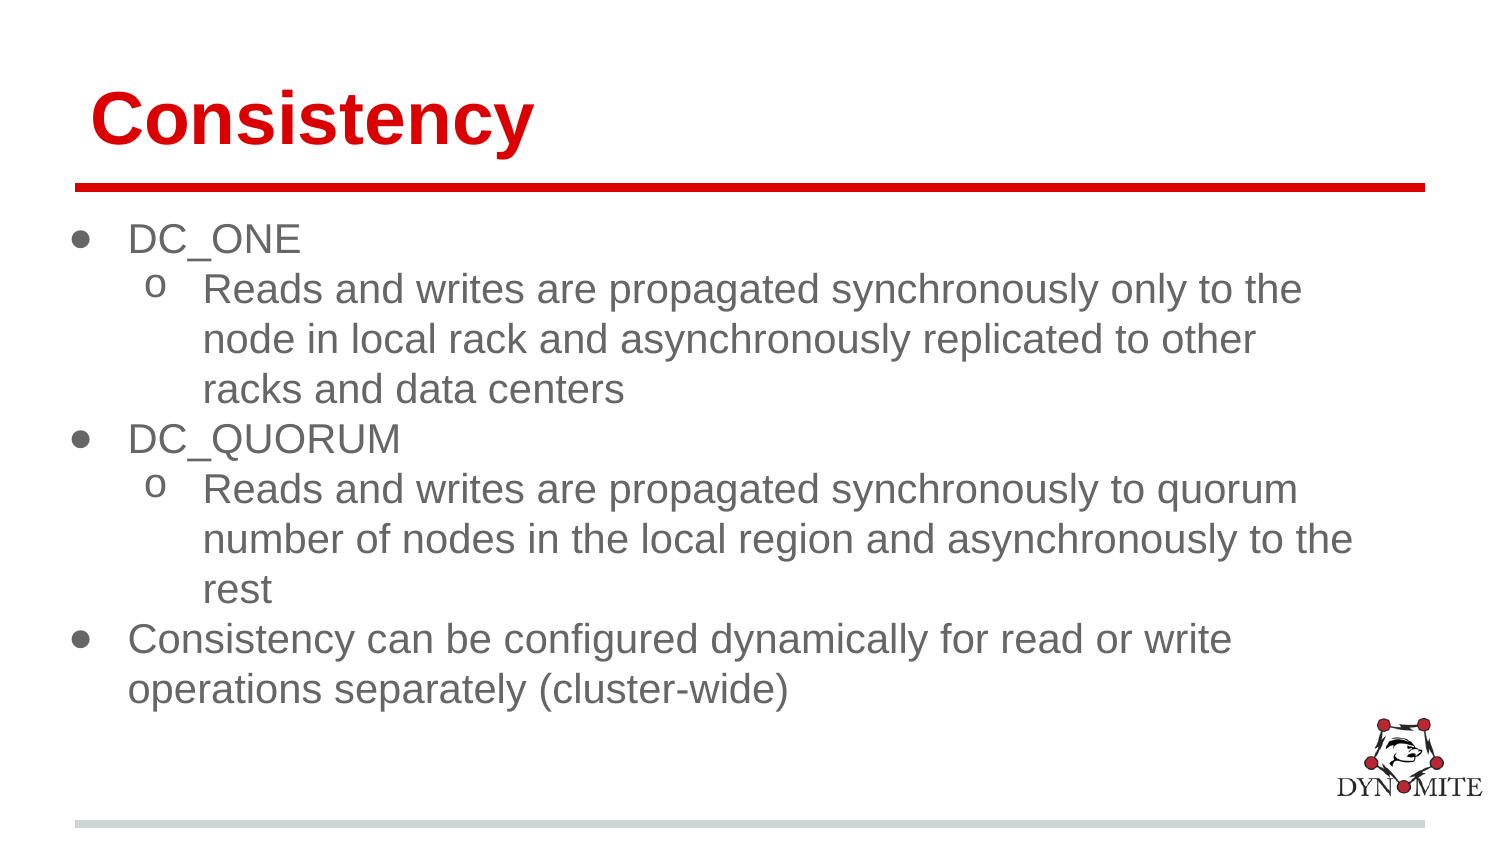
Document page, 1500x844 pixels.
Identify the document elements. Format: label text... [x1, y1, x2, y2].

list DC_ONE Reads and writes are propagated synchronously only to the node in local rack and asynchronously replicated to other racks and data centers DC_QUORUM Reads and writes are propagated synchronously to quorum number of nodes in the local region and asynchronously to the rest Consistency can be configured dynamically for read or write operations separately (cluster-wide) [37, 196, 1383, 808]
picture [1331, 687, 1488, 844]
title Consistency [75, 33, 1425, 175]
